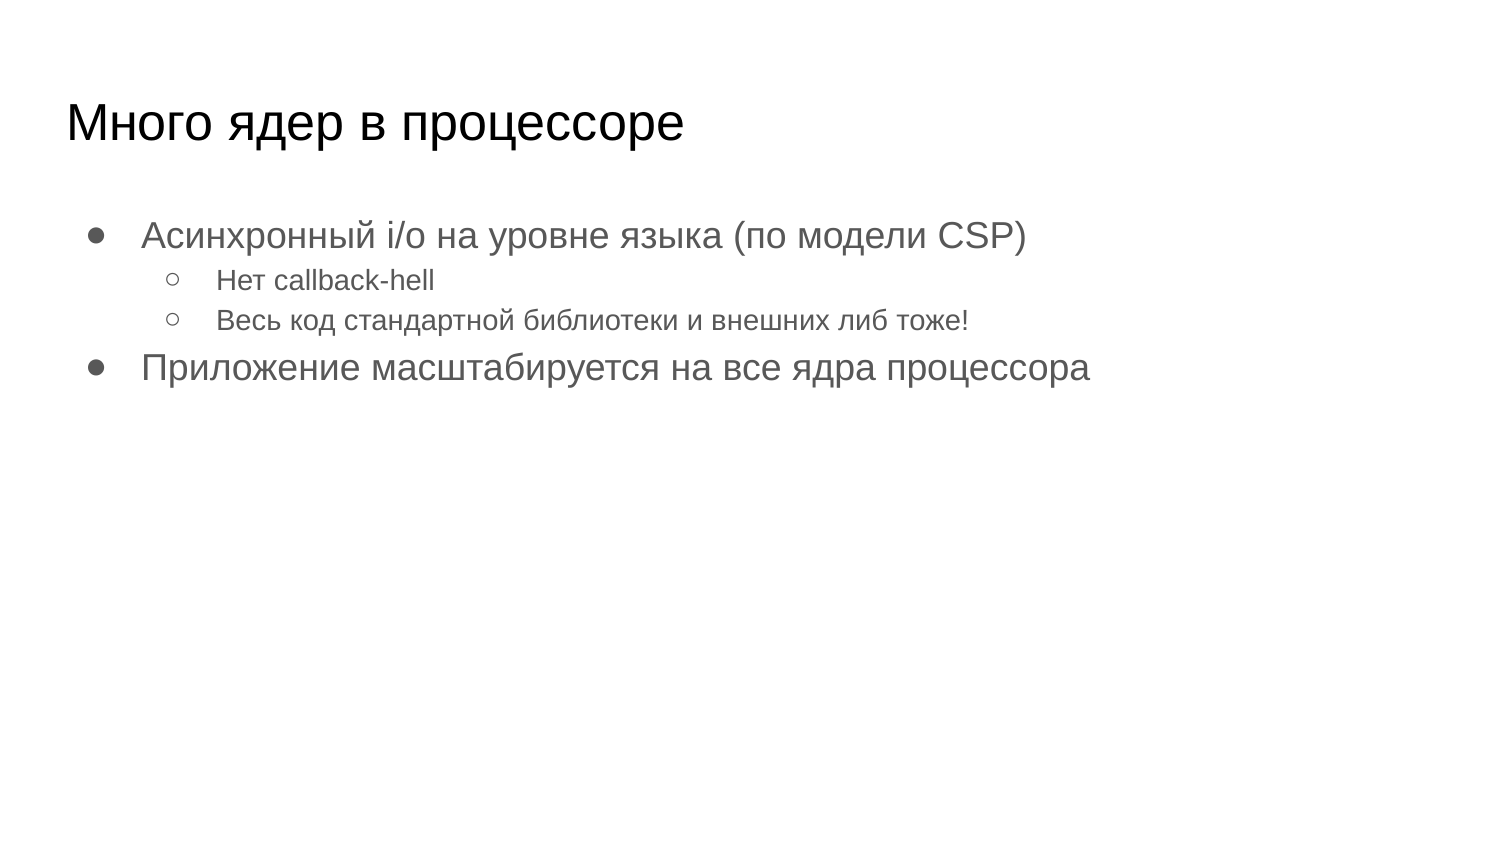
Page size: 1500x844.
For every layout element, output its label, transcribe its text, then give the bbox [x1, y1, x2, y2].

title Много ядер в процессоре [50, 72, 1450, 168]
list Асинхронный i/o на уровне языка (по модели CSP) Нет callback-hell Весь код стандартной библиотеки и внешних либ тоже! Приложение масштабируется на все ядра процессора [50, 188, 1450, 750]
